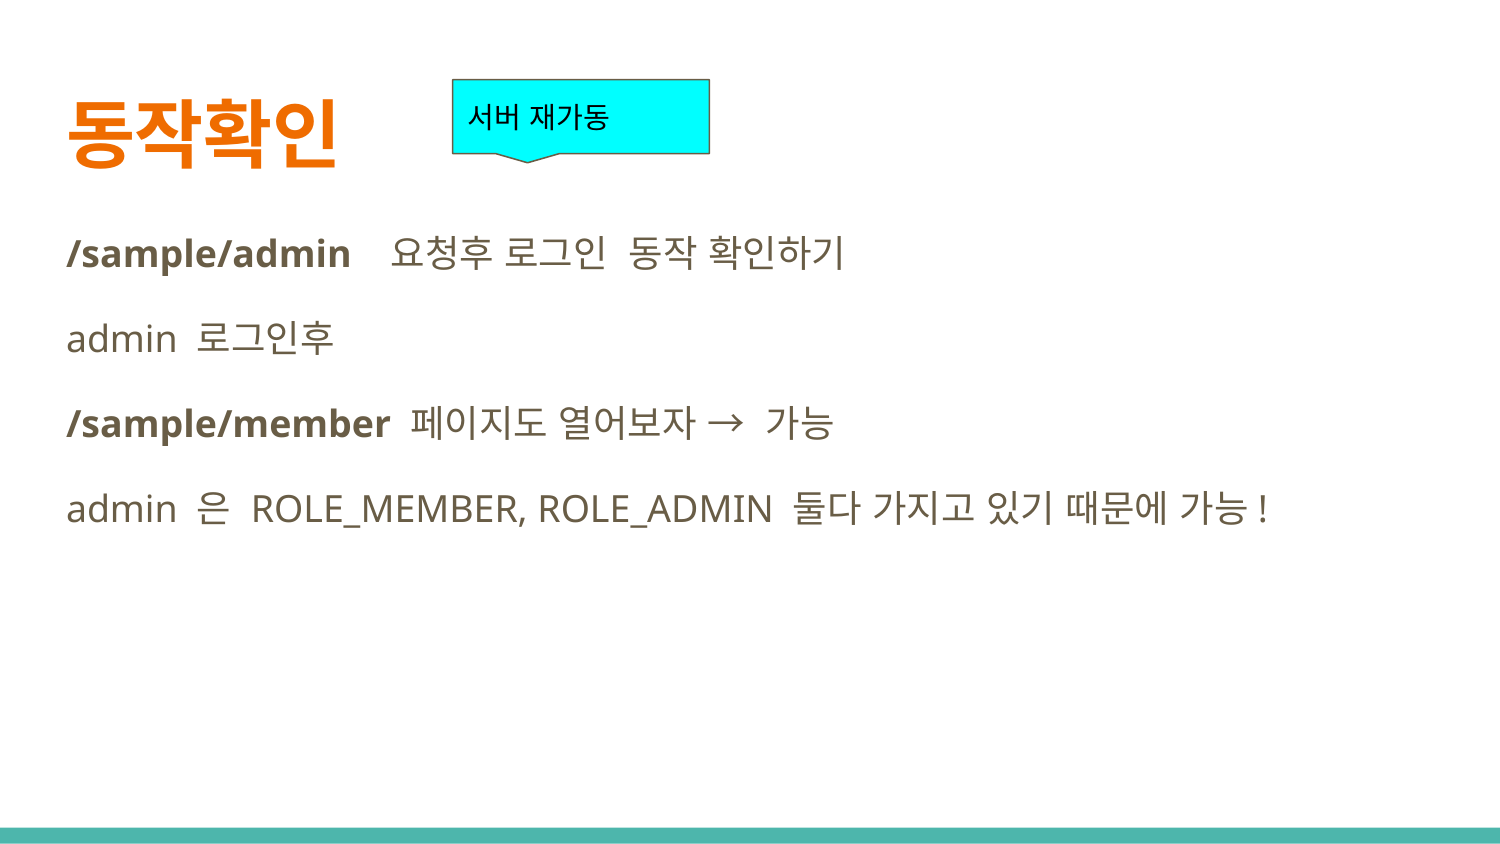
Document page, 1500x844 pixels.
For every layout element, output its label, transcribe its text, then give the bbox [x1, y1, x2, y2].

text_box 서버 재가동 [452, 79, 710, 163]
list /sample/admin 요청후 로그인 동작 확인하기 admin 로그인후 /sample/member 페이지도 열어보자 → 가능 admin 은 ROLE_MEMBER, ROLE_ADMIN 둘다 가지고 있기 때문에 가능! [51, 207, 1449, 750]
title 동작확인 [51, 72, 1449, 189]
